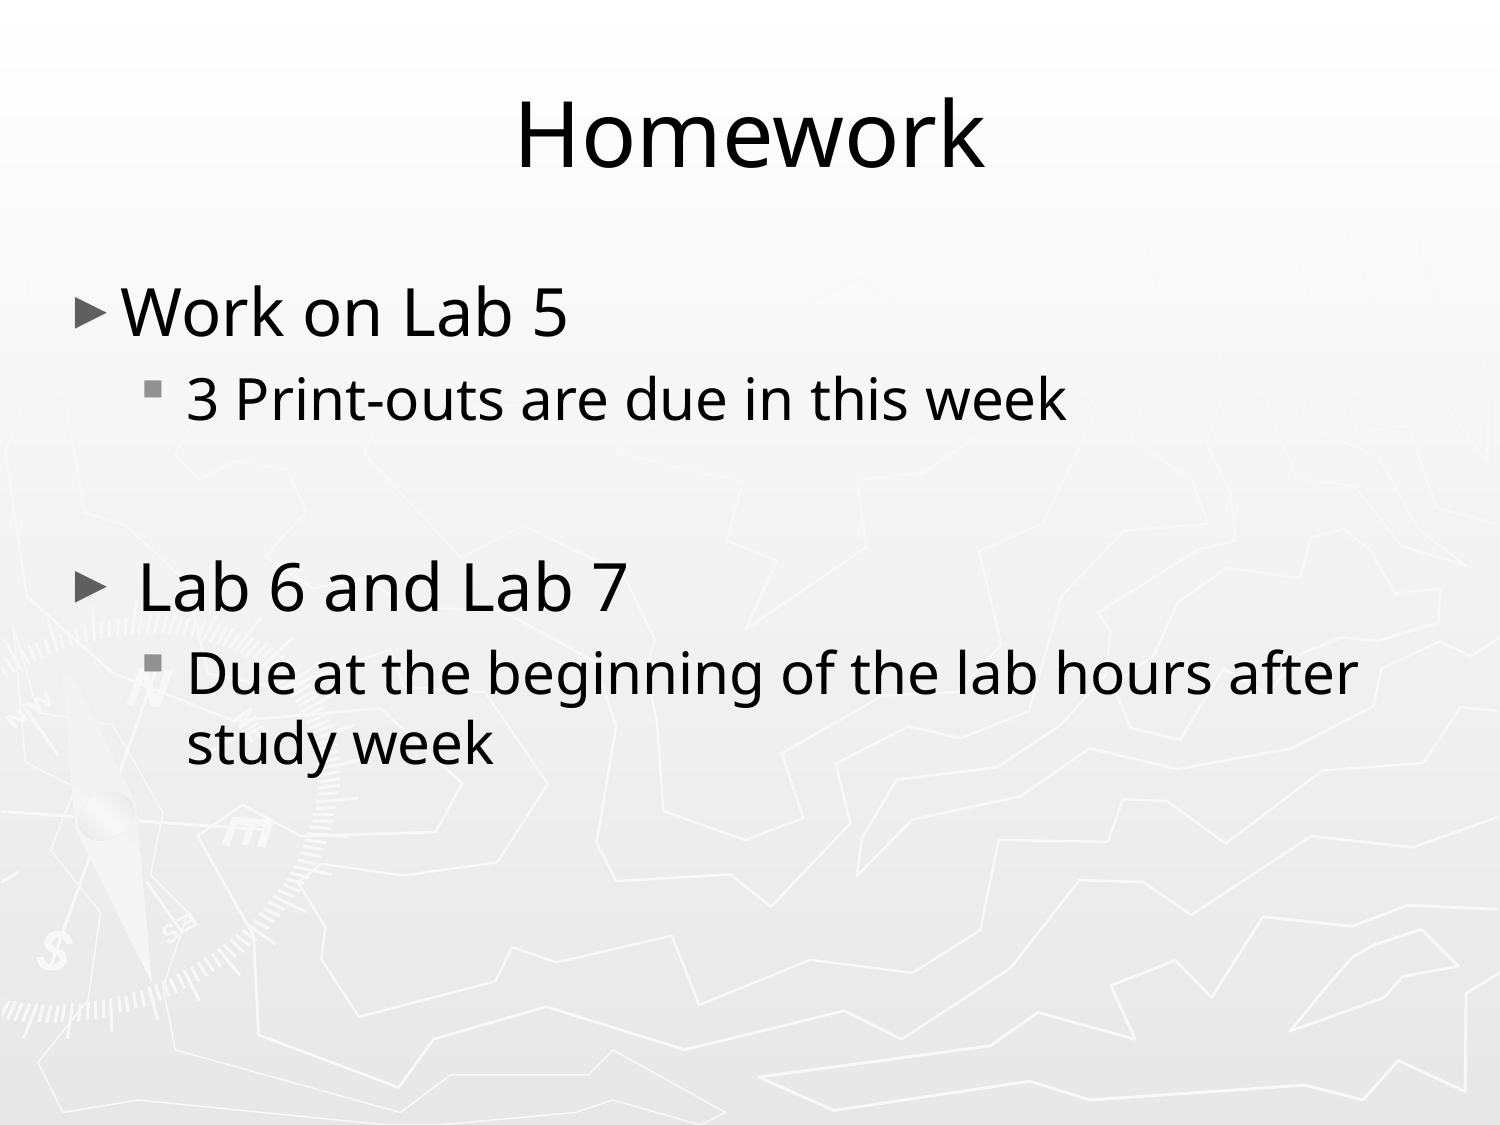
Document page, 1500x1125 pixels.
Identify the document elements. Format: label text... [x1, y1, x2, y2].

list Work on Lab 5 3 Print-outs are due in this week Lab 6 and Lab 7 Due at the beginning of the lab hours after study week [49, 262, 1451, 1001]
title Homework [49, 37, 1451, 225]
